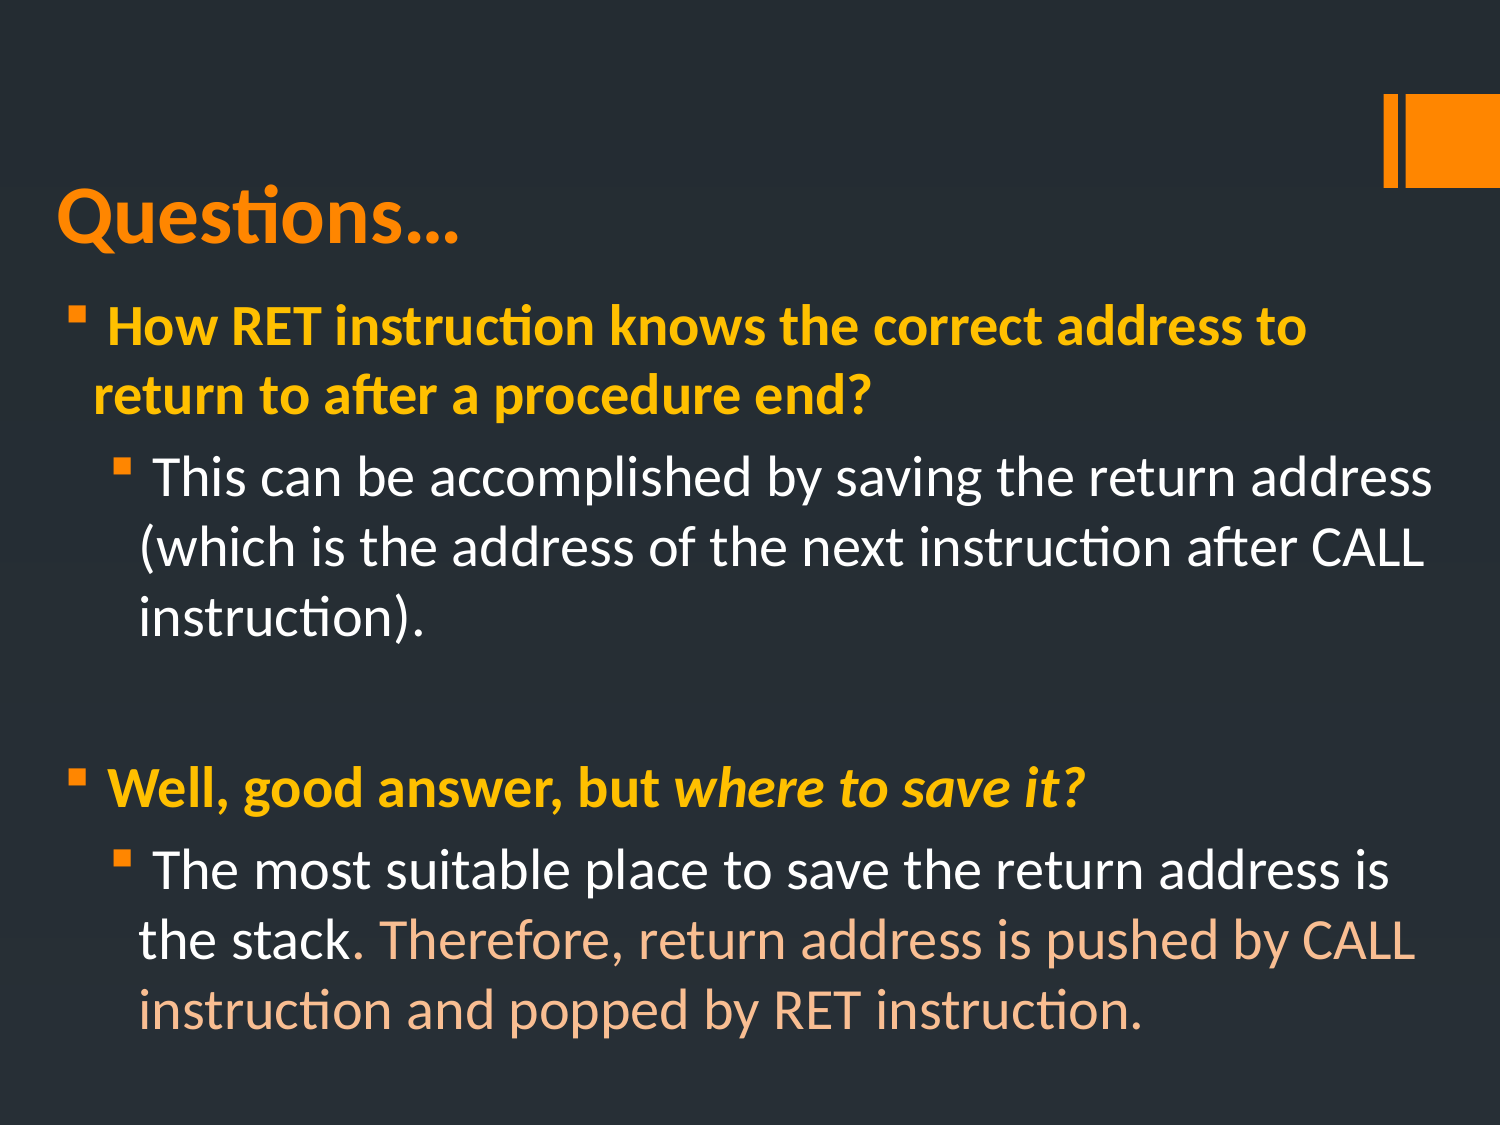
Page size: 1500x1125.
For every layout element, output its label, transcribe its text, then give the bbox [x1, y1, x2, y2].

title Questions… [41, 78, 1360, 268]
list How RET instruction knows the correct address to return to after a procedure end? This can be accomplished by saving the return address (which is the address of the next instruction after CALL instruction). Well, good answer, but where to save it? The most suitable place to save the return address is the stack. Therefore, return address is pushed by CALL instruction and popped by RET instruction. [41, 279, 1471, 1071]
